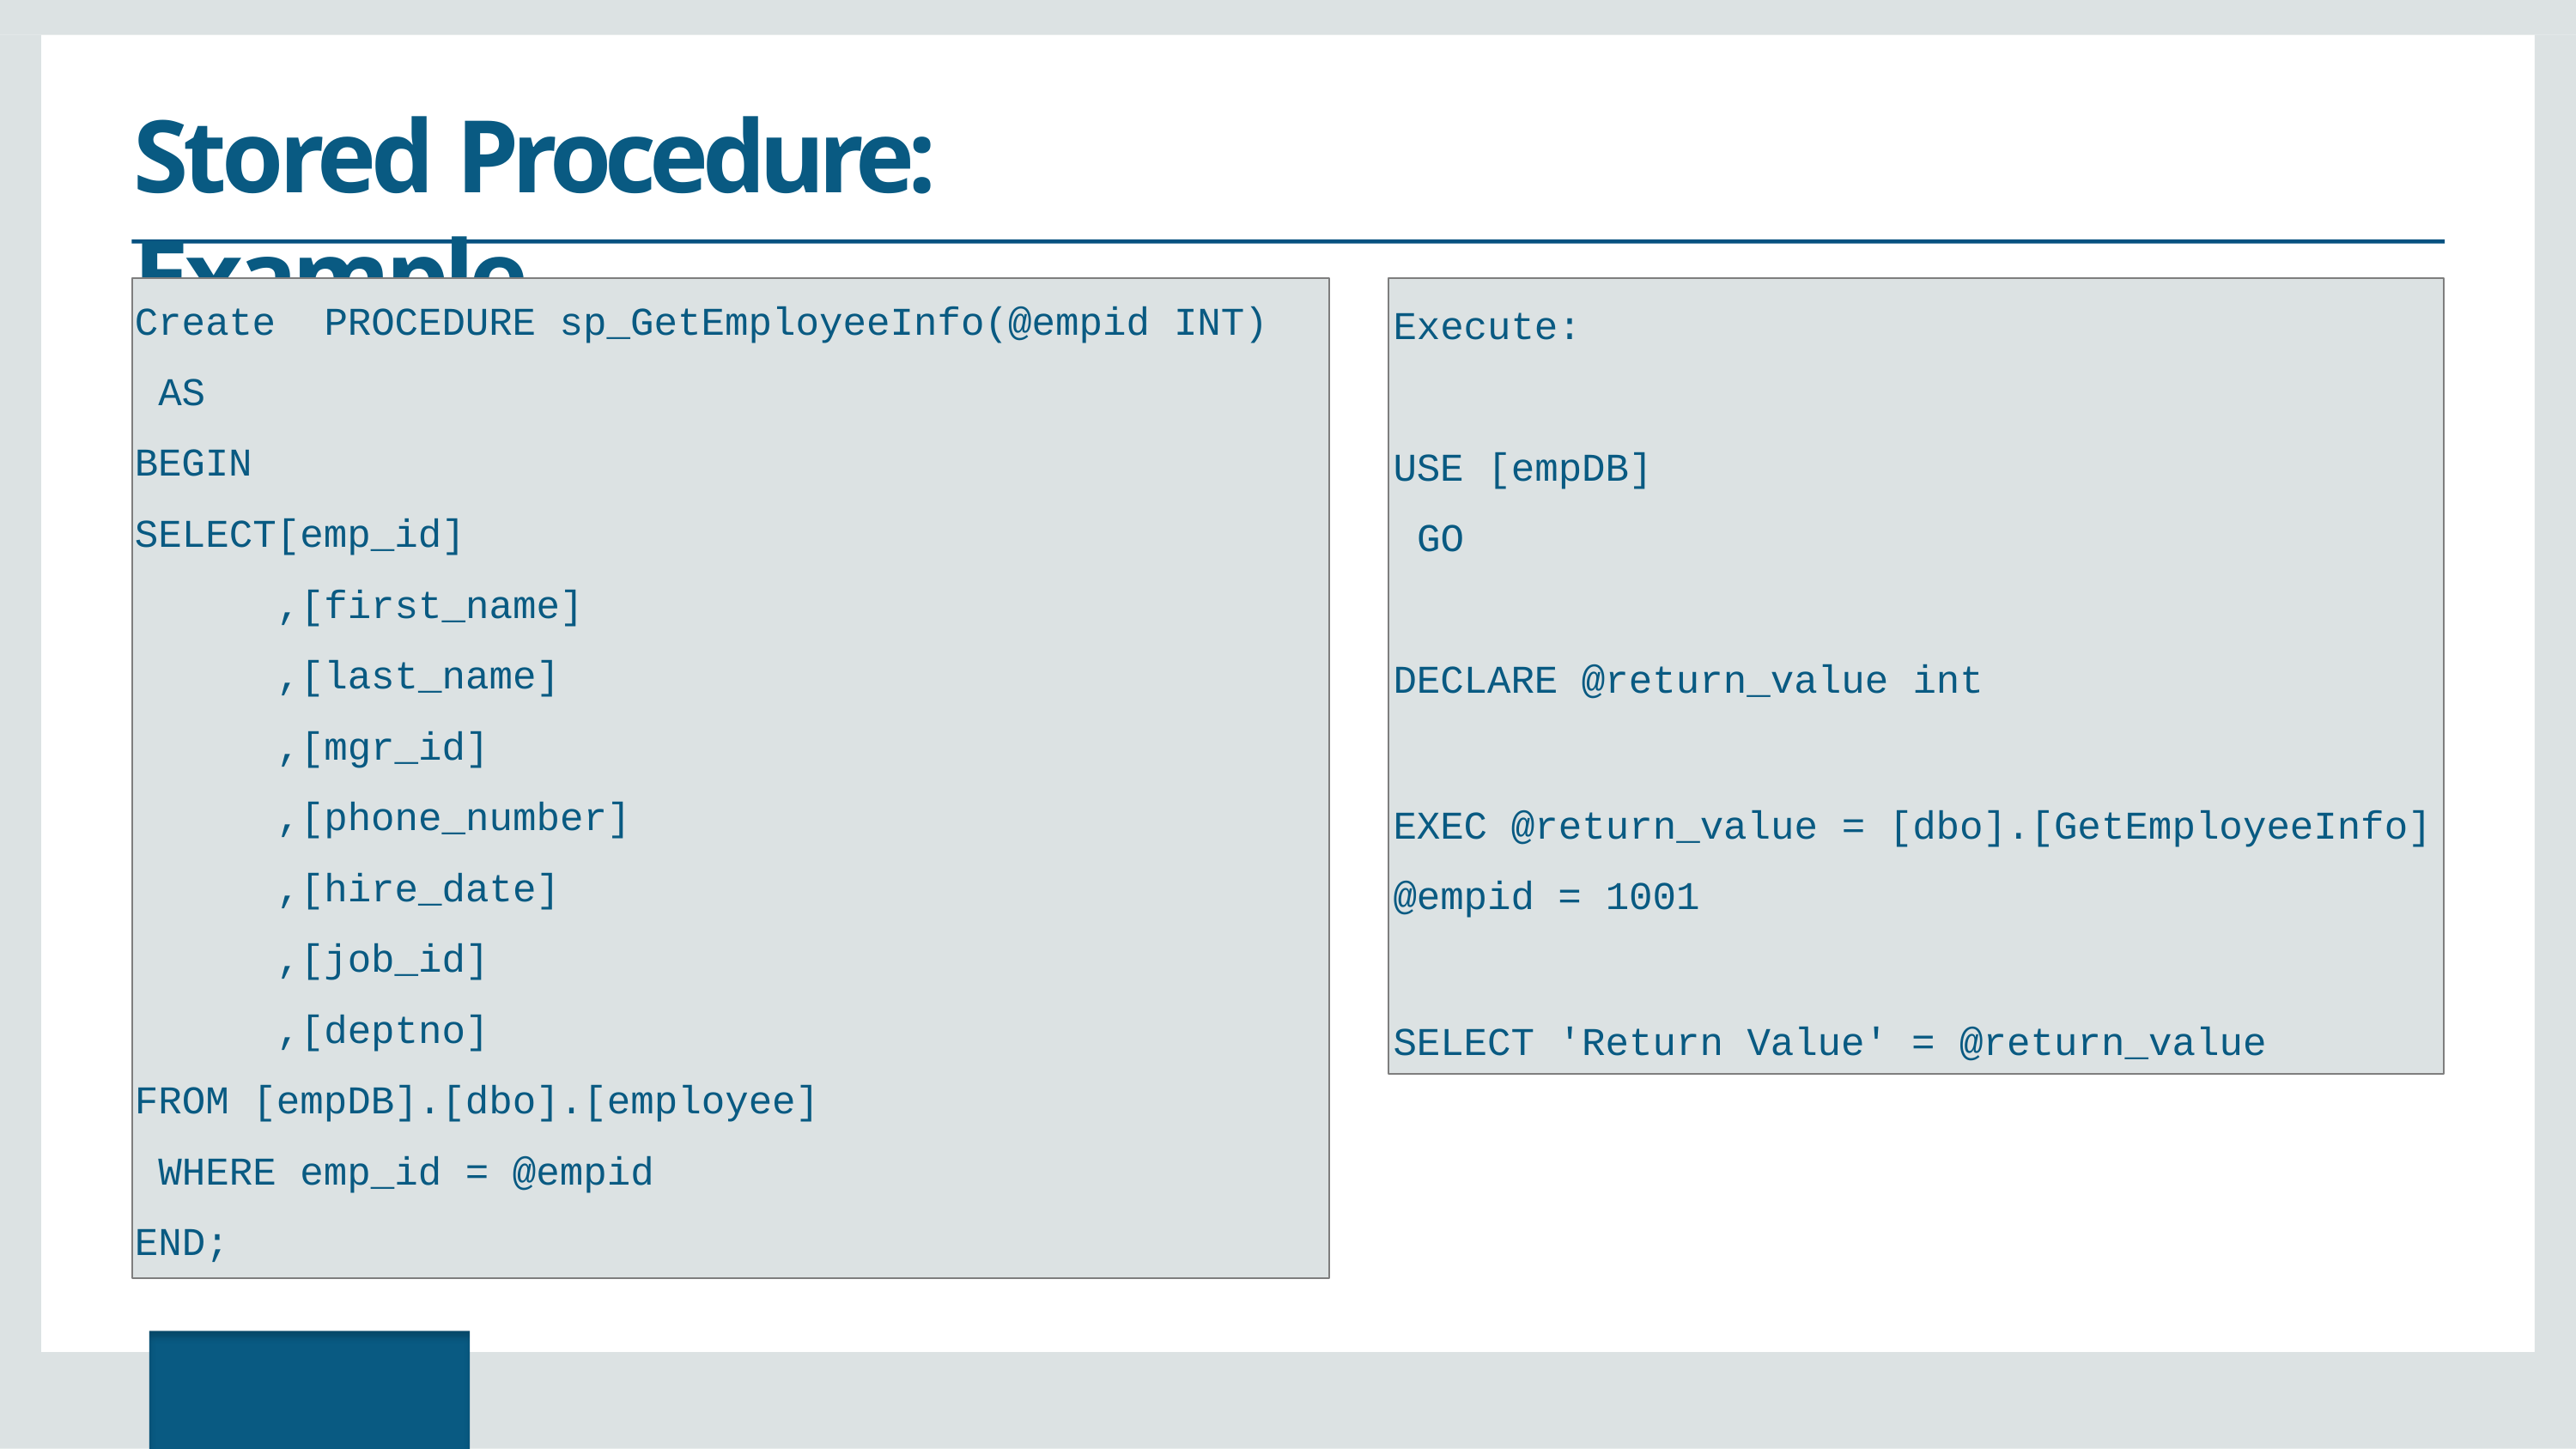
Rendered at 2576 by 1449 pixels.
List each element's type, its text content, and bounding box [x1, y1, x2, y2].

text_box USE [empDB] GO [1391, 415, 1656, 560]
text_box Create AS BEGIN [132, 270, 278, 482]
text_box [1288, 239, 2445, 244]
text_box Execute: [1391, 298, 1585, 348]
text_box [1388, 277, 2444, 1075]
text_box DECLARE @return_value int EXEC @return_value = [dbo].[GetEmployeeInfo] @empid = 1001 SELECT 'Return Value' = @return_value [1391, 652, 2439, 1064]
text_box [132, 277, 1330, 1278]
text_box PROCEDURE sp_GetEmployeeInfo(@empid INT) [322, 294, 1274, 343]
title Stored Procedure: Example [131, 90, 1288, 335]
text_box SELECT[emp_id] ,[first_name] ,[last_name] ,[mgr_id] ,[phone_number] ,[hire_date] ,[job_id] ,[deptno] FROM [empDB].[dbo].[employee] WHERE emp_id = @empid END; [132, 482, 824, 1264]
